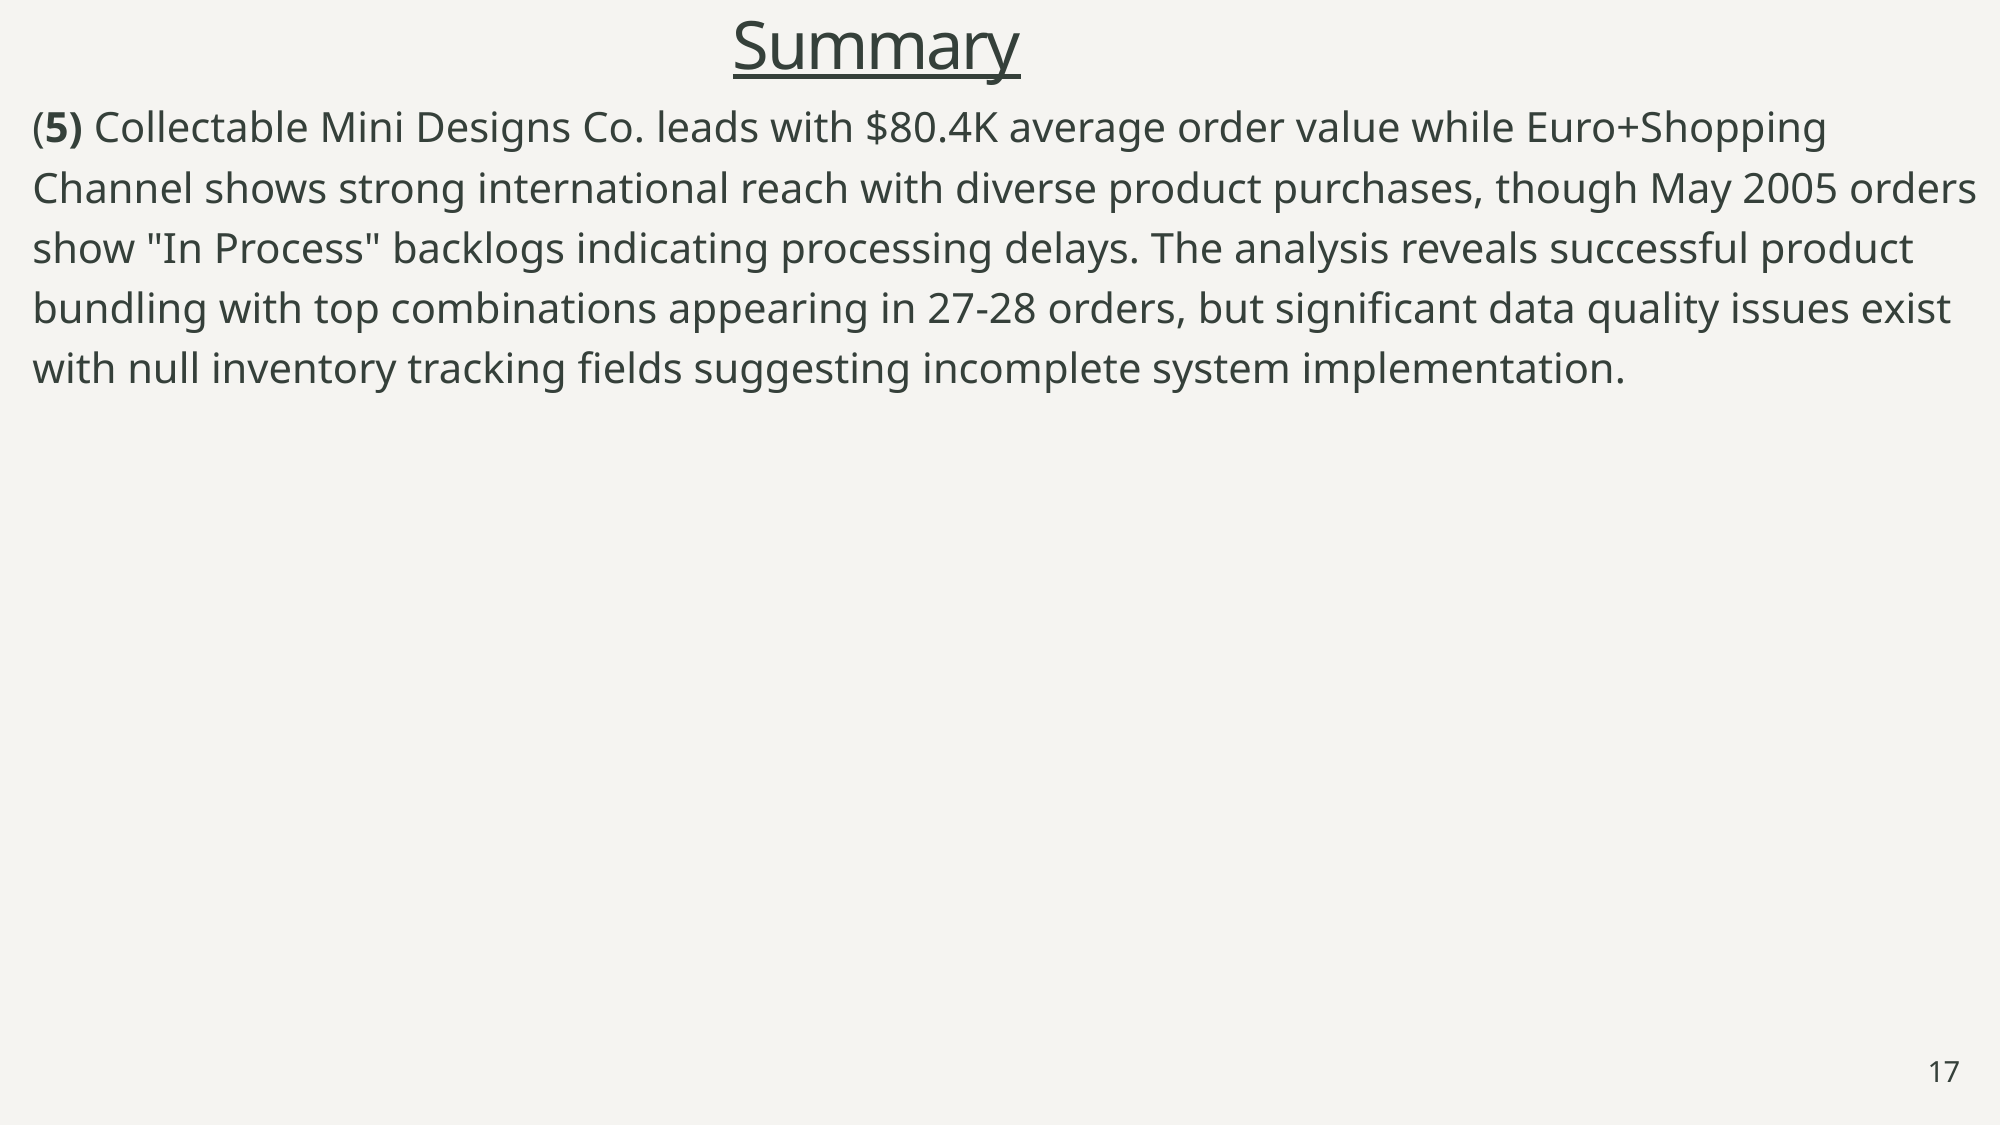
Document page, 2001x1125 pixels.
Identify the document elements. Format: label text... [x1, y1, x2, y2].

slide_number 17 [1875, 746, 1961, 1125]
title Summary [730, 0, 2000, 191]
list (5) Collectable Mini Designs Co. leads with $80.4K average order value while Euro+Shopping Channel shows strong international reach with diverse product purchases, though May 2005 orders show "In Process" backlogs indicating processing delays. The analysis reveals successful product bundling with top combinations appearing in 27-28 orders, but significant data quality issues exist with null inventory tracking fields suggesting incomplete system implementation. [17, 83, 1999, 1125]
